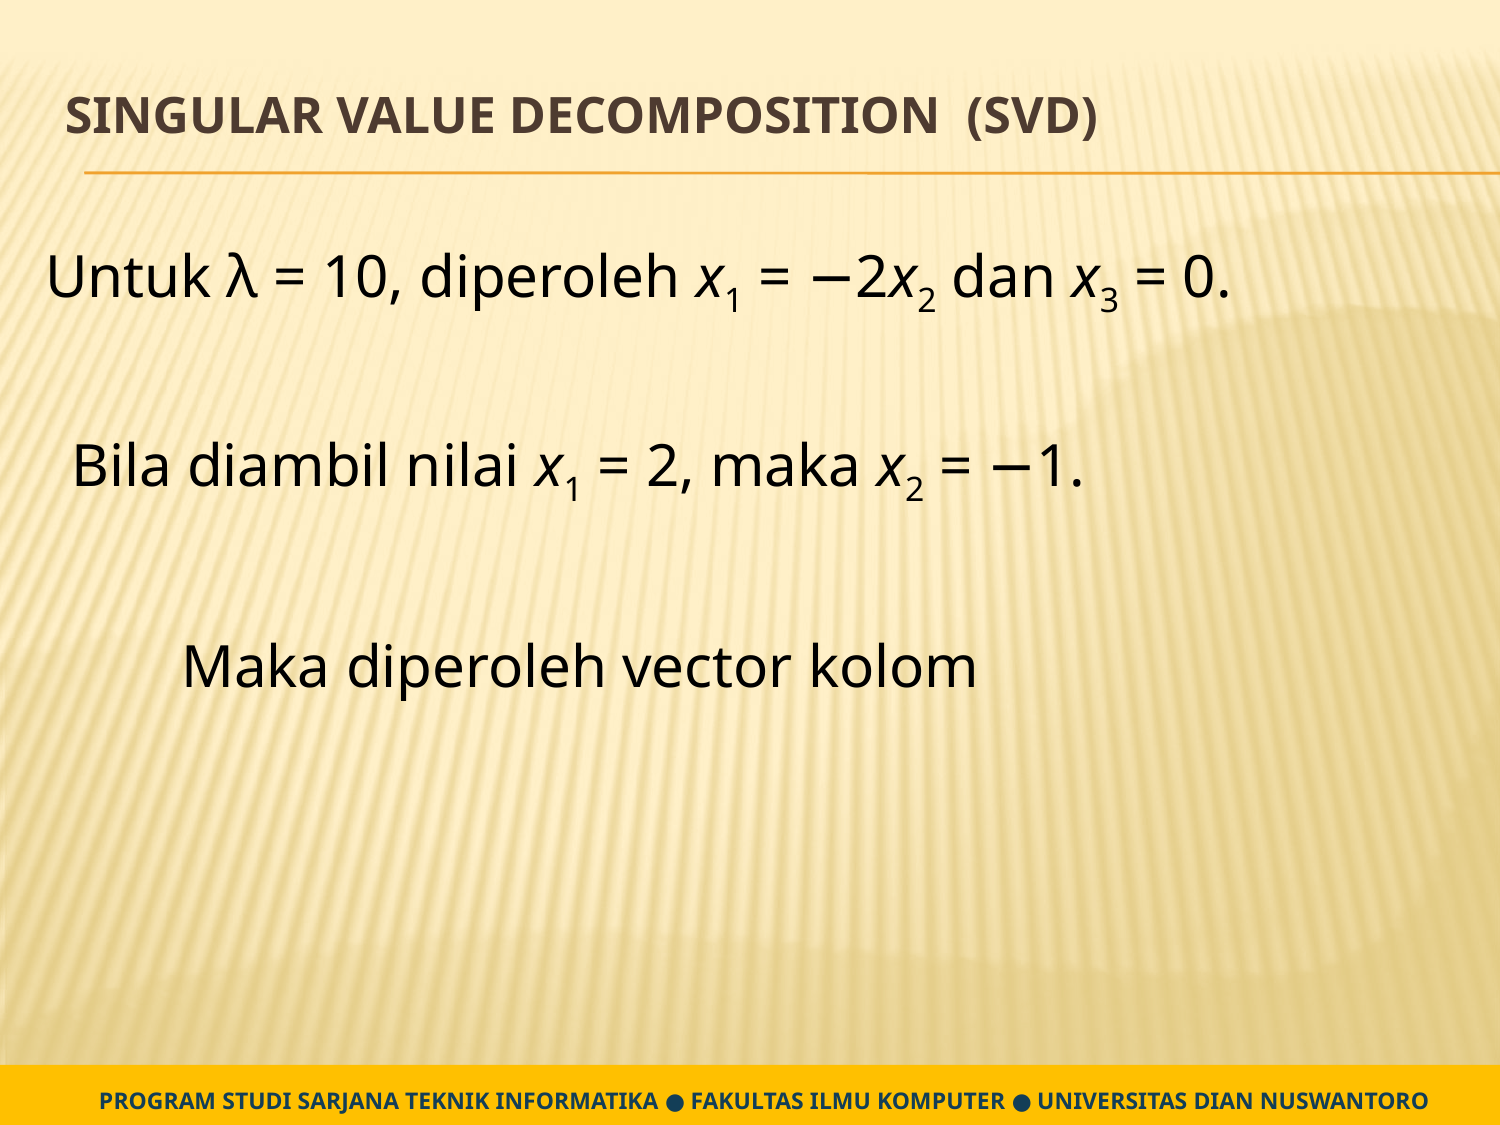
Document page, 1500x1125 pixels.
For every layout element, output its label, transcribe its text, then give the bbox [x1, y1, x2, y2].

text_box Bila diambil nilai x1 = 2, maka x2 = −1. [56, 420, 1116, 516]
text_box [0, 1063, 1500, 1125]
text_box Untuk λ = 10, diperoleh x1 = −2x2 dan x3 = 0. [30, 231, 1262, 327]
text_box PROGRAM STUDI SARJANA TEKNIK INFORMATIKA ● FAKULTAS ILMU KOMPUTER ● UNIVERSITAS DIAN NUSWANTORO [29, 1079, 1500, 1122]
title Singular Value Decomposition (SVD) [50, 75, 1475, 213]
